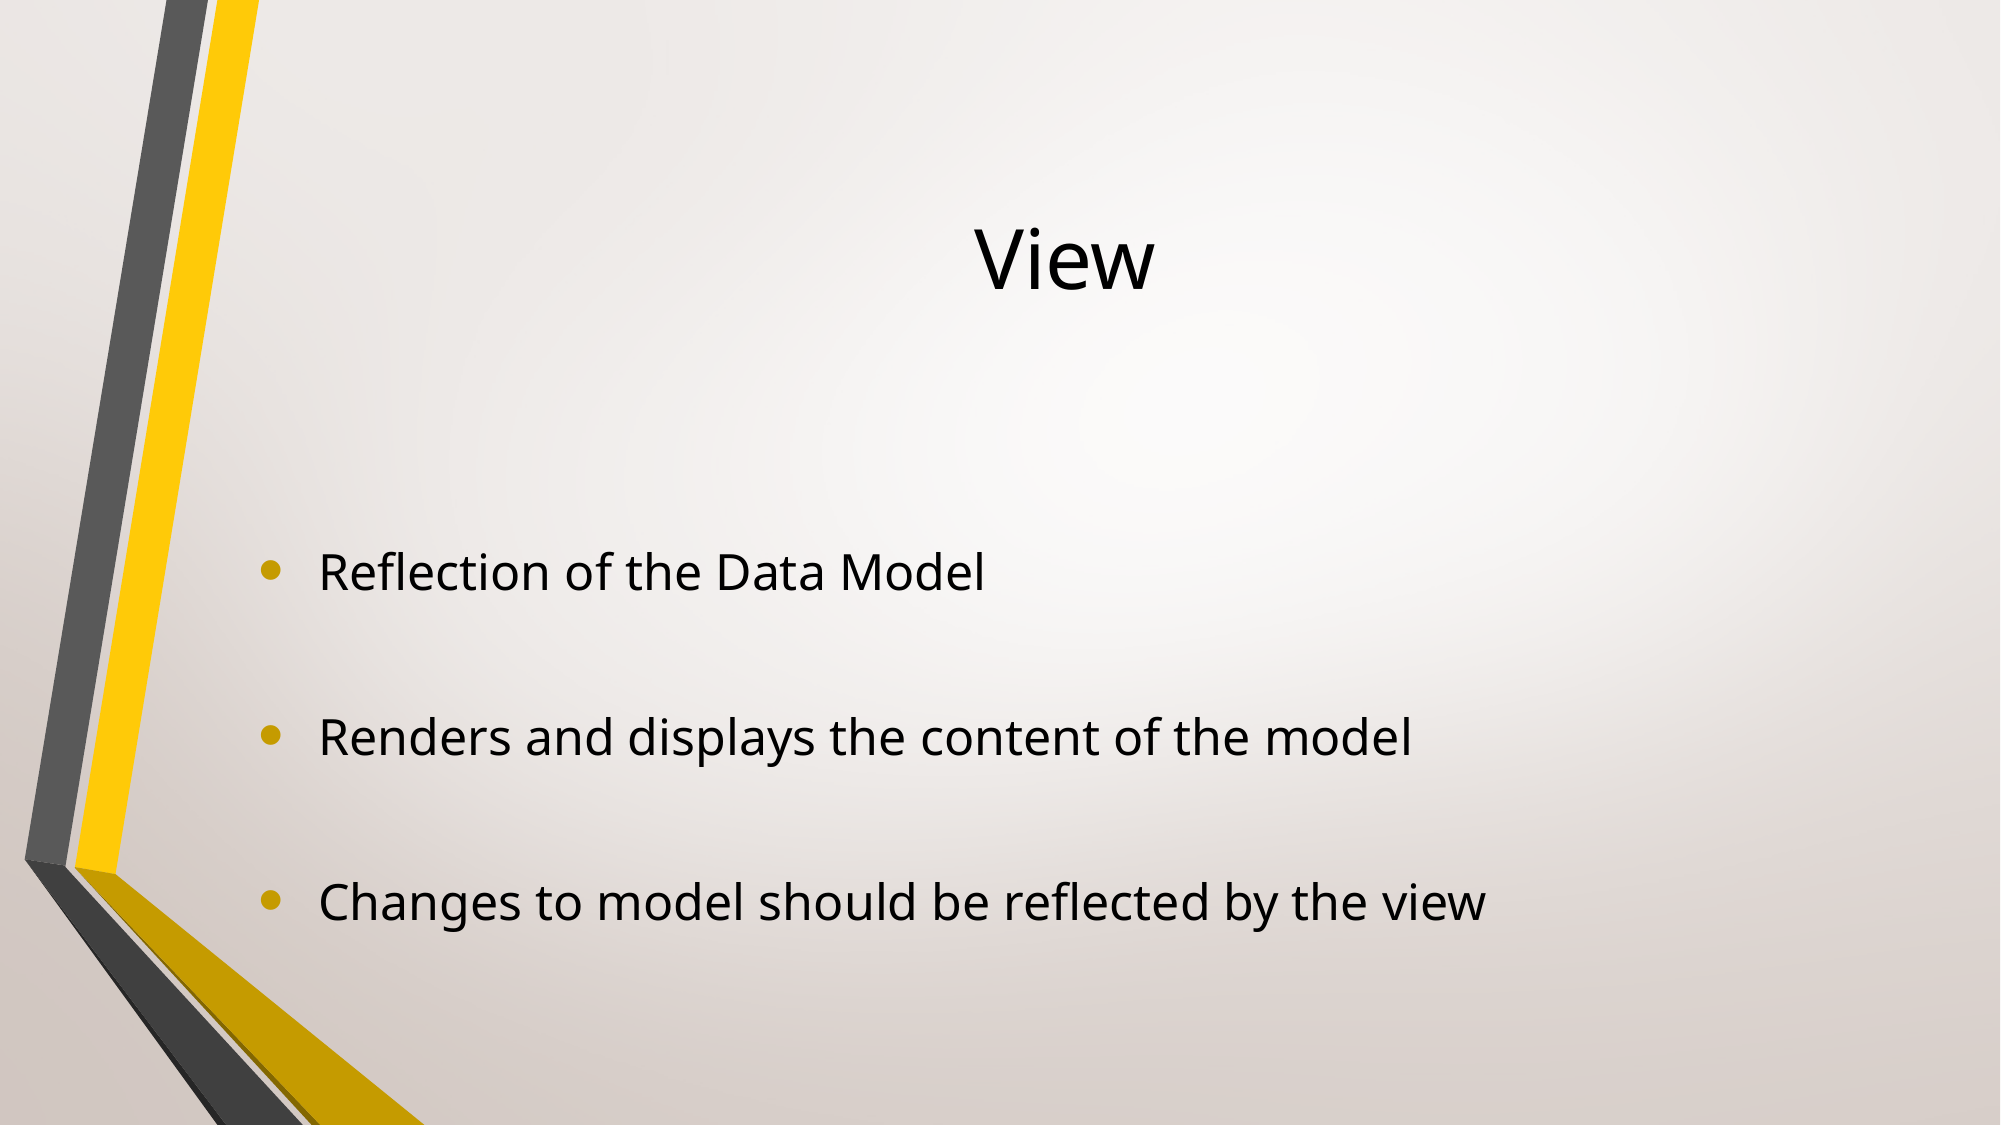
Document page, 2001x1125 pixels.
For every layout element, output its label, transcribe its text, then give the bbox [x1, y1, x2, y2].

list Reflection of the Data Model Renders and displays the content of the model Changes to model should be reflected by the view [243, 437, 1887, 950]
title View [243, 112, 1887, 400]
